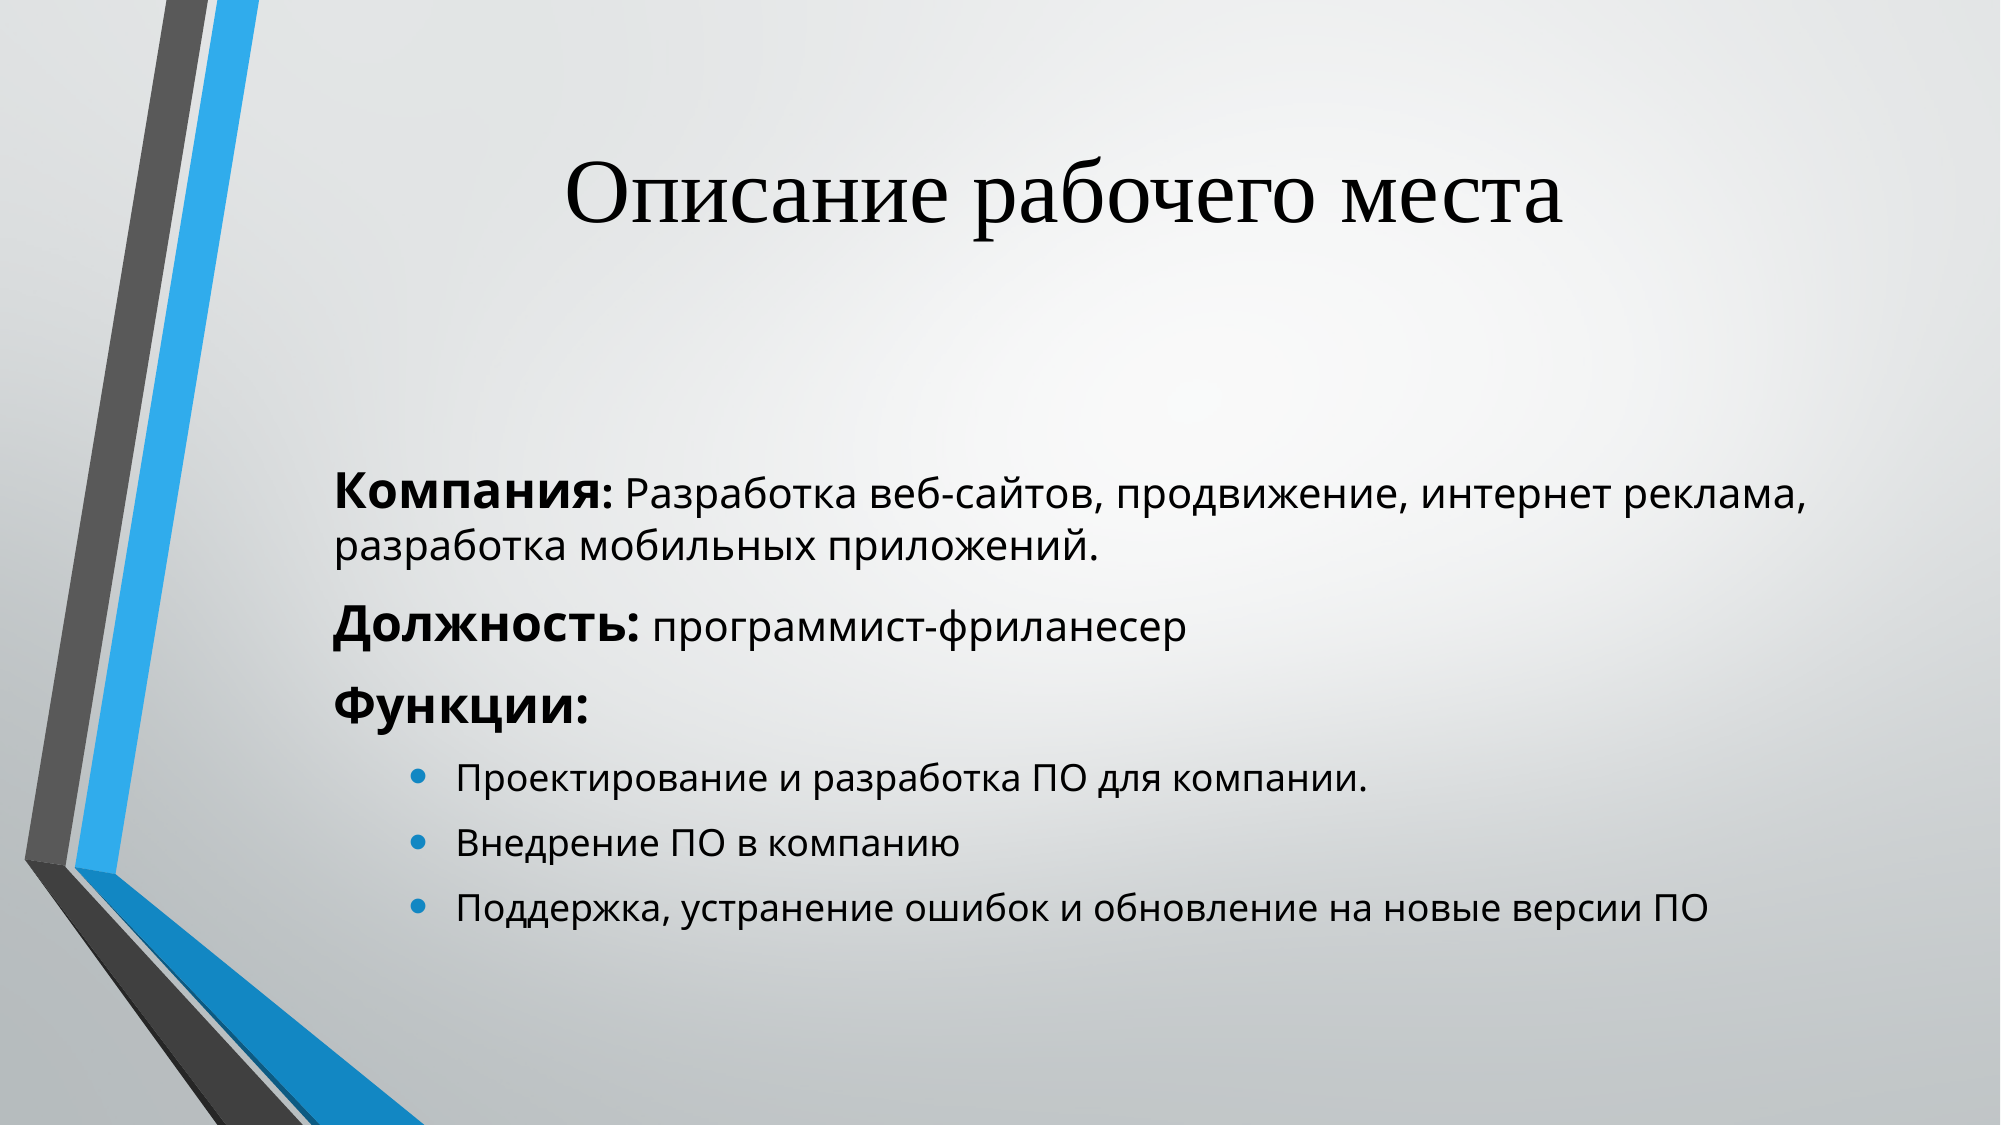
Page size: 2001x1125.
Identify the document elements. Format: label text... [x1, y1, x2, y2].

title Описание рабочего места [243, 41, 1887, 329]
list Компания: Разработка веб-сайтов, продвижение, интернет реклама, разработка мобильных приложений. Должность: программист-фриланесер Функции: Проектирование и разработка ПО для компании. Внедрение ПО в компанию Поддержка, устранение ошибок и обновление на новые версии ПО [243, 437, 1887, 950]
